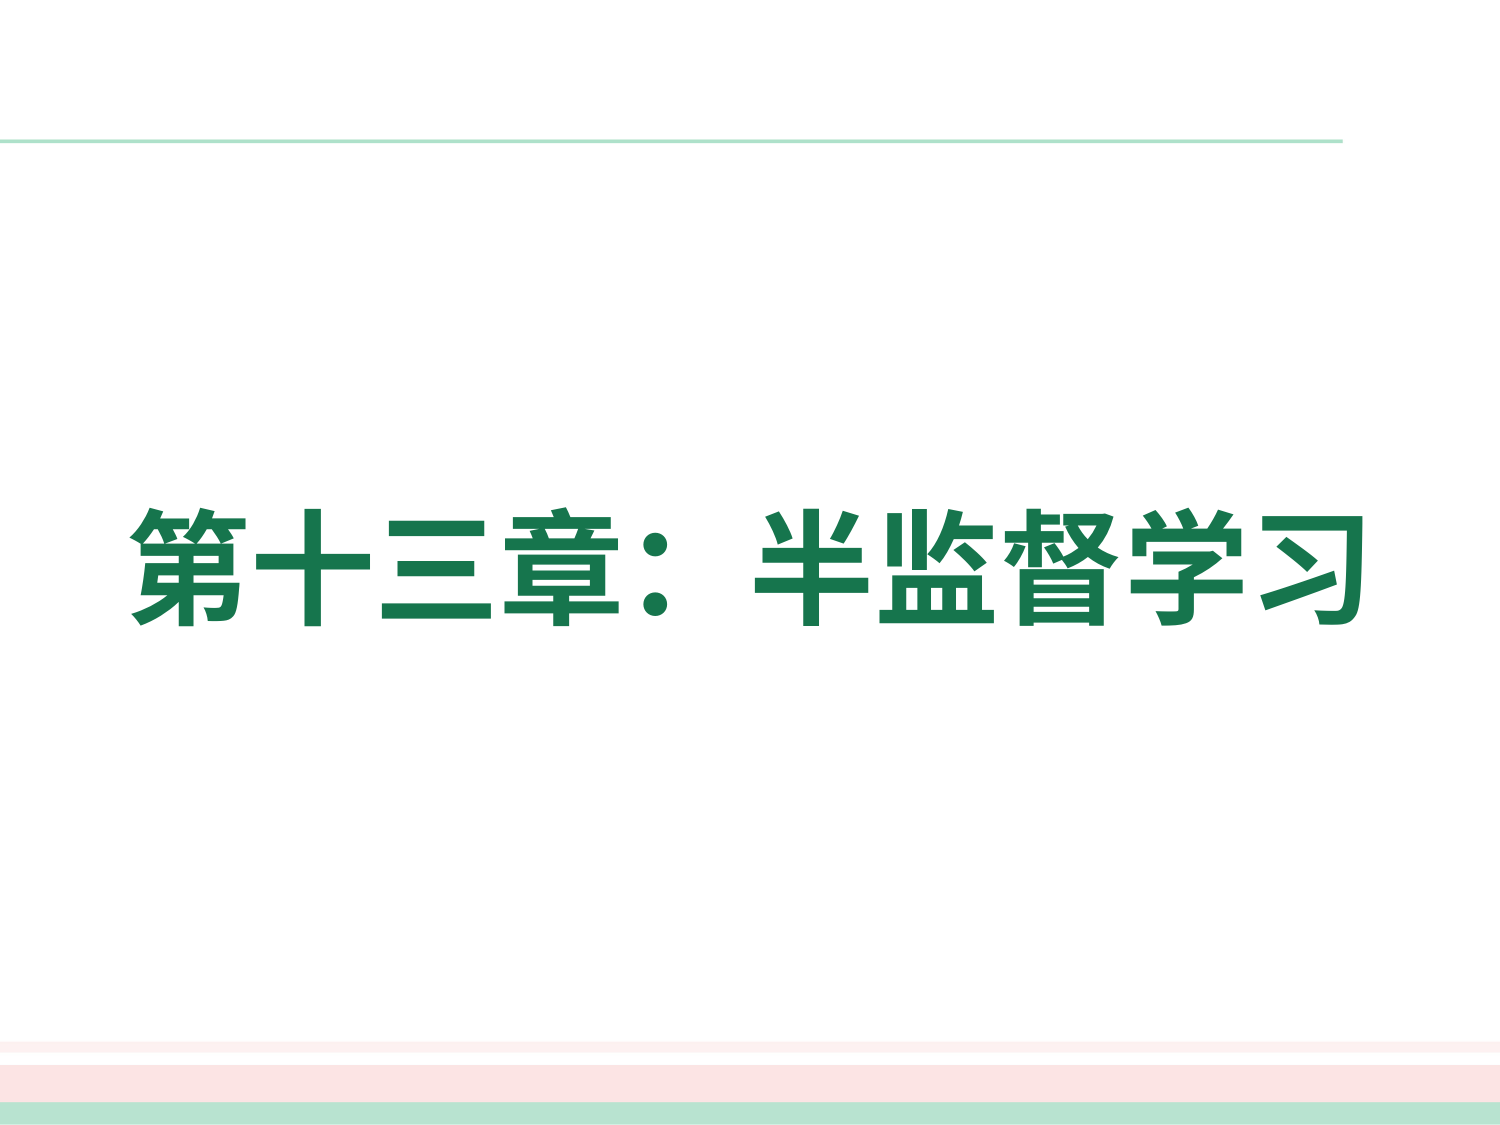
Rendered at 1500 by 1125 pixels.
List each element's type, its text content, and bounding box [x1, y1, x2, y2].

picture [0, 0, 1500, 1125]
title 第十三章：半监督学习 [103, 466, 1397, 684]
